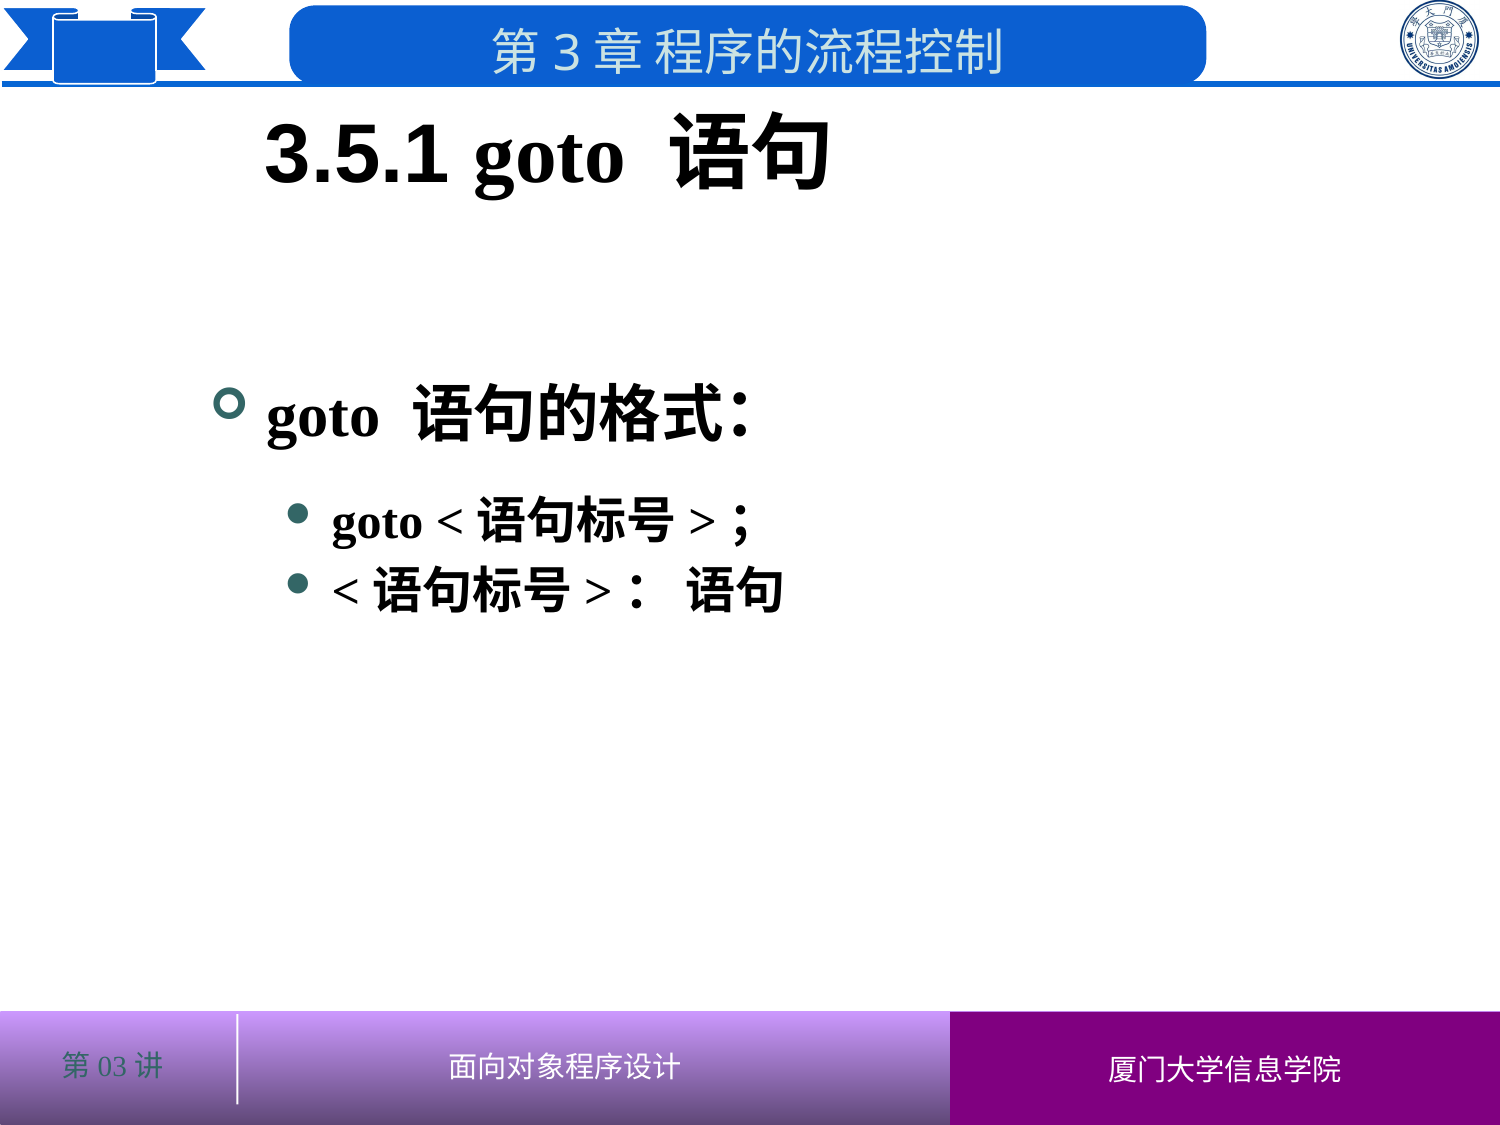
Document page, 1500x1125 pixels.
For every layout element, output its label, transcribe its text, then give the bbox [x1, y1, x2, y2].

slide_number [249, 1024, 463, 1101]
picture [1399, 0, 1480, 80]
title 3.5.1 goto 语句 [249, 23, 1401, 275]
list goto 语句的格式： goto <语句标号>； <语句标号>： 语句 [194, 361, 1046, 658]
